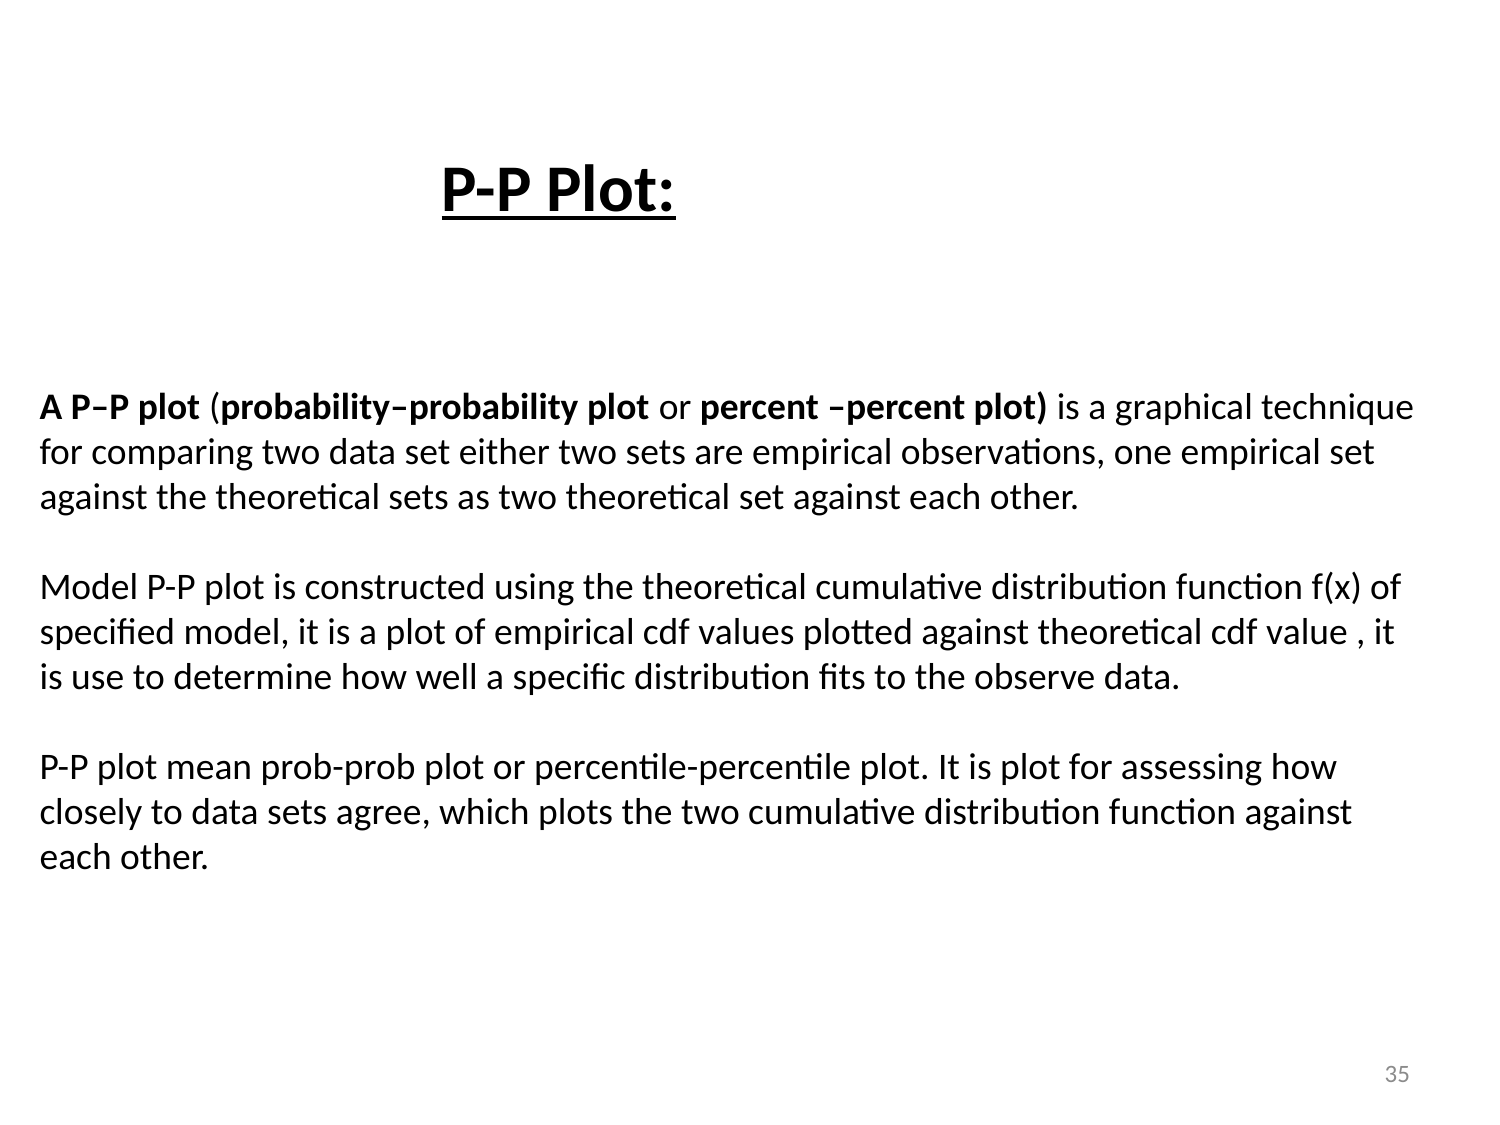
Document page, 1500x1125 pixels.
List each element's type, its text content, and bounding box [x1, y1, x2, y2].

text_box A P–P plot (probability–probability plot or percent –percent plot) is a graphical technique for comparing two data set either two sets are empirical observations, one empirical set against the theoretical sets as two theoretical set against each other. Model P-P plot is constructed using the theoretical cumulative distribution function f(x) of specified model, it is a plot of empirical cdf values plotted against theoretical cdf value , it is use to determine how well a specific distribution fits to the observe data. P-P plot mean prob-prob plot or percentile-percentile plot. It is plot for assessing how closely to data sets agree, which plots the two cumulative distribution function against each other. [24, 374, 1440, 930]
text_box P-P Plot: [426, 137, 692, 233]
slide_number 35 [1074, 1042, 1425, 1103]
